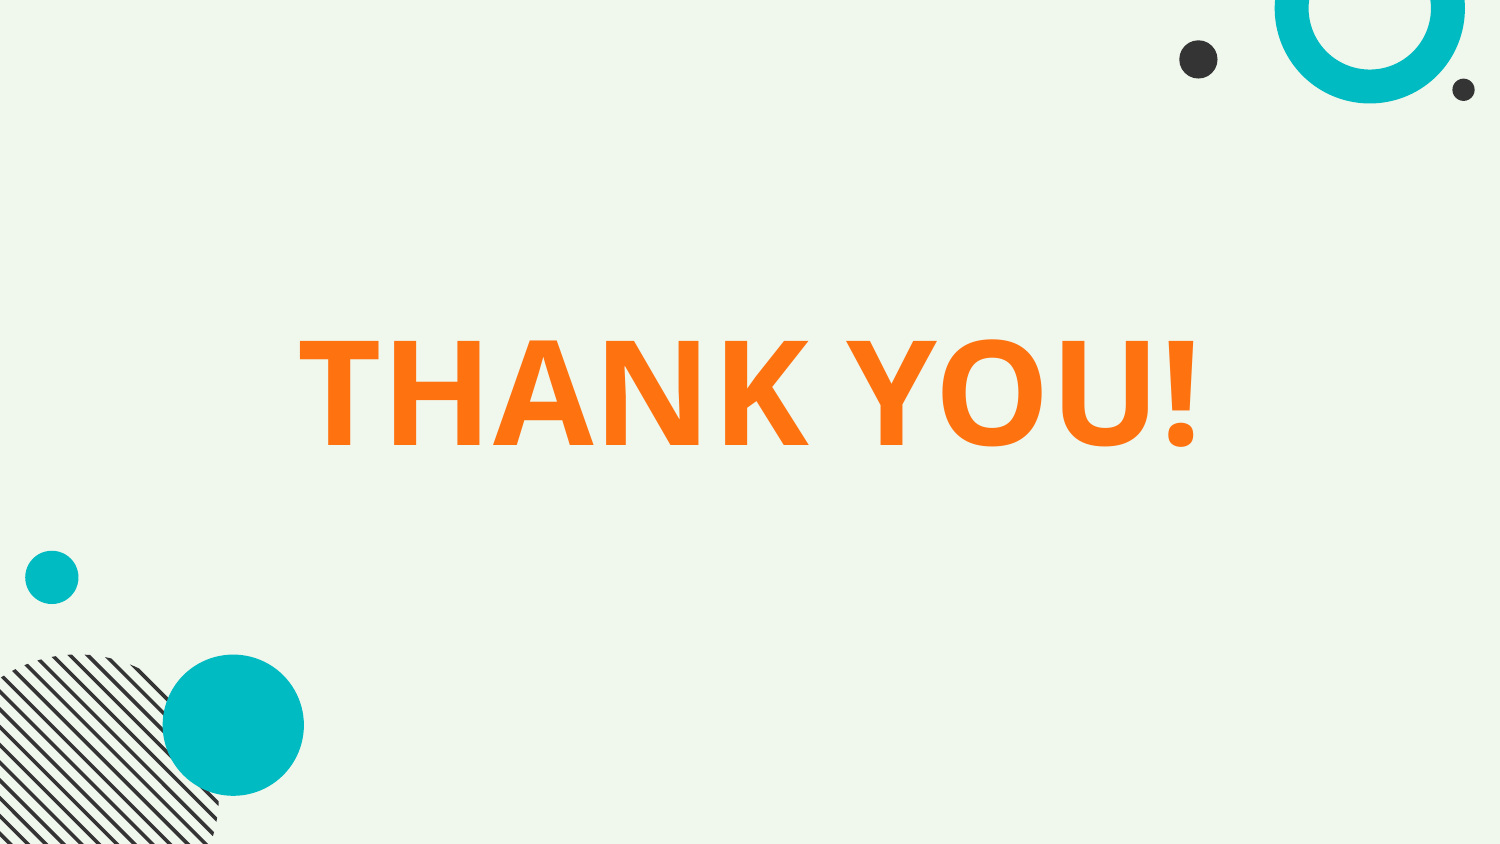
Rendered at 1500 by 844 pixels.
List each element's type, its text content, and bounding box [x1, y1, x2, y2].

title THANK YOU! [51, 292, 1449, 482]
